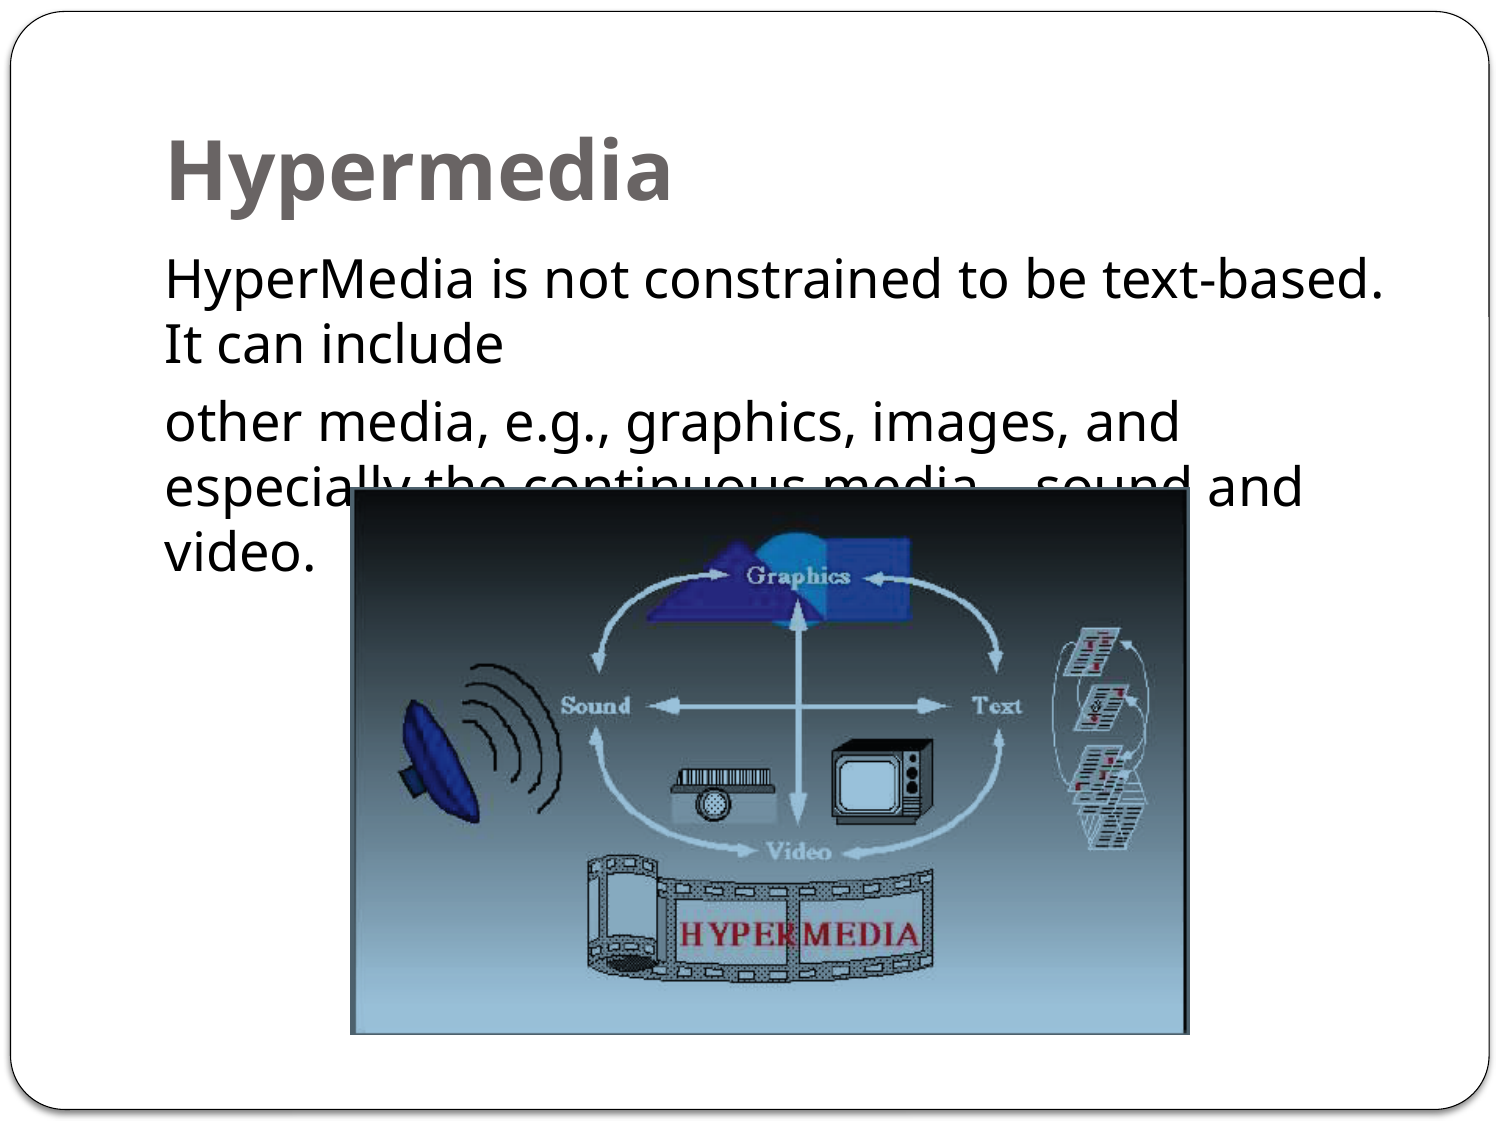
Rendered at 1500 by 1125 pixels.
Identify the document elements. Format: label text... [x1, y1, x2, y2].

list HyperMedia is not constrained to be text-based. It can include other media, e.g., graphics, images, and especially the continuous media – sound and video. [150, 237, 1425, 988]
title Hypermedia [150, 45, 1425, 233]
picture [349, 487, 1190, 1035]
